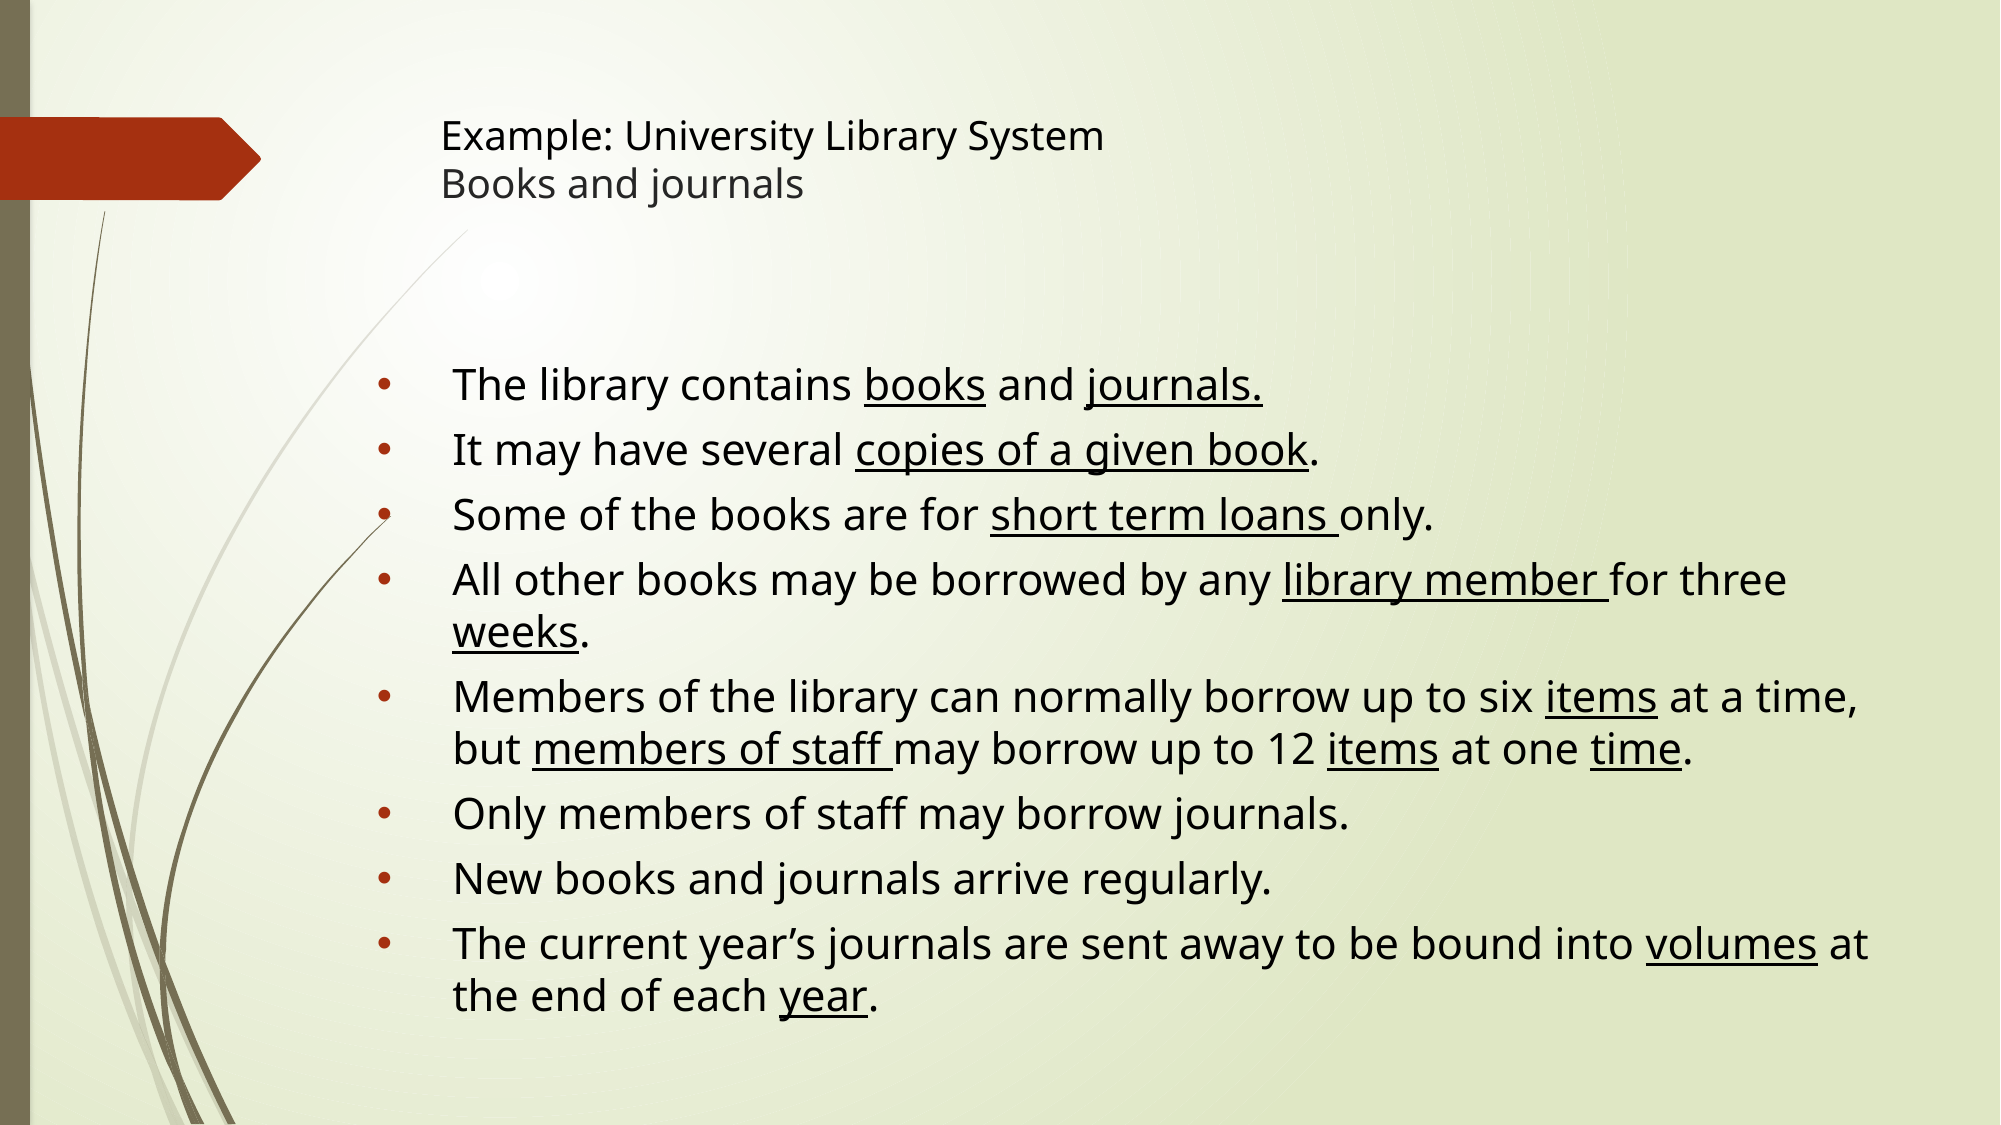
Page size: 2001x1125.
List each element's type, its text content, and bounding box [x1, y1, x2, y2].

list The library contains books and journals. It may have several copies of a given book. Some of the books are for short term loans only. All other books may be borrowed by any library member for three weeks. Members of the library can normally borrow up to six items at a time, but members of staff may borrow up to 12 items at one time. Only members of staff may borrow journals. New books and journals arrive regularly. The current year’s journals are sent away to be bound into volumes at the end of each year. [295, 350, 1888, 1036]
title Example: University Library System Books and journals [425, 102, 1888, 313]
